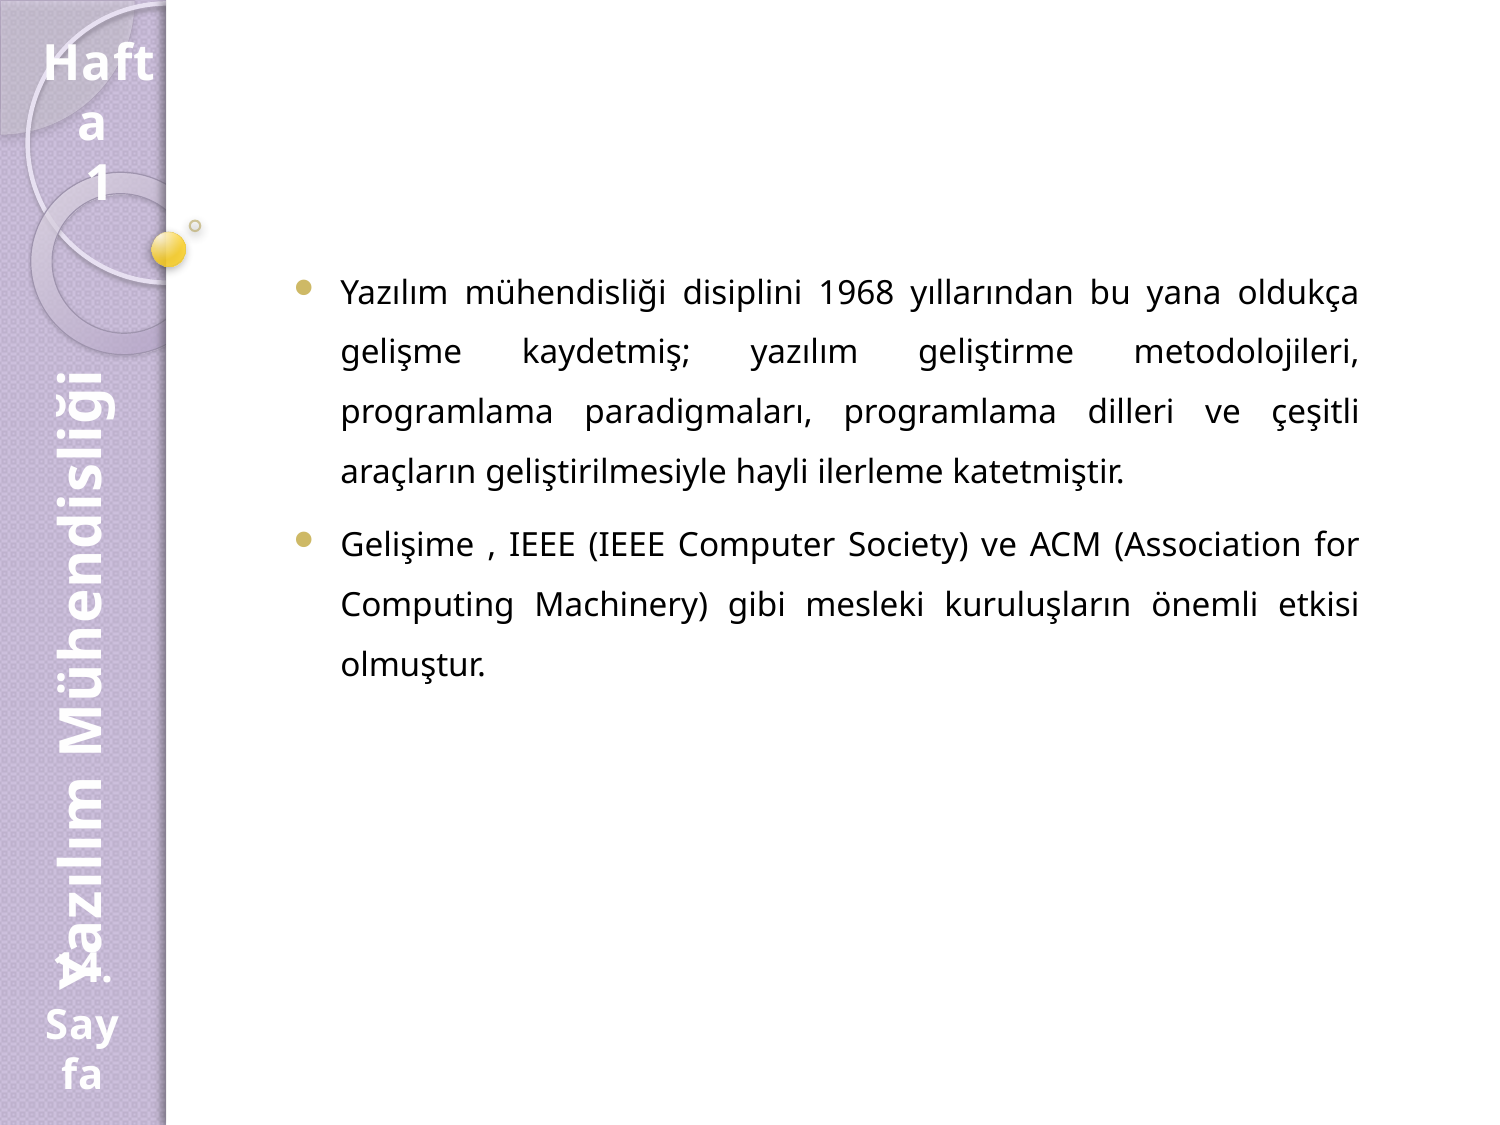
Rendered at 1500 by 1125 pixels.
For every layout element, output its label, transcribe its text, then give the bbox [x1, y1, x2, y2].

slide_number 14. Sayfa [27, 1007, 139, 1106]
text_box Yazılım Mühendisliği [35, 316, 121, 1007]
text_box Yazılım mühendisliği disiplini 1968 yıllarından bu yana oldukça gelişme kaydetmiş; yazılım geliştirme metodolojileri, programlama paradigmaları, programlama dilleri ve çeşitli araçların geliştirilmesiyle hayli ilerleme katetmiştir. Gelişime , IEEE (IEEE Computer Society) ve ACM (Association for Computing Machinery) gibi mesleki kuruluşların önemli etkisi olmuştur. [265, 243, 1376, 690]
text_box Hafta 1 [23, 23, 176, 219]
